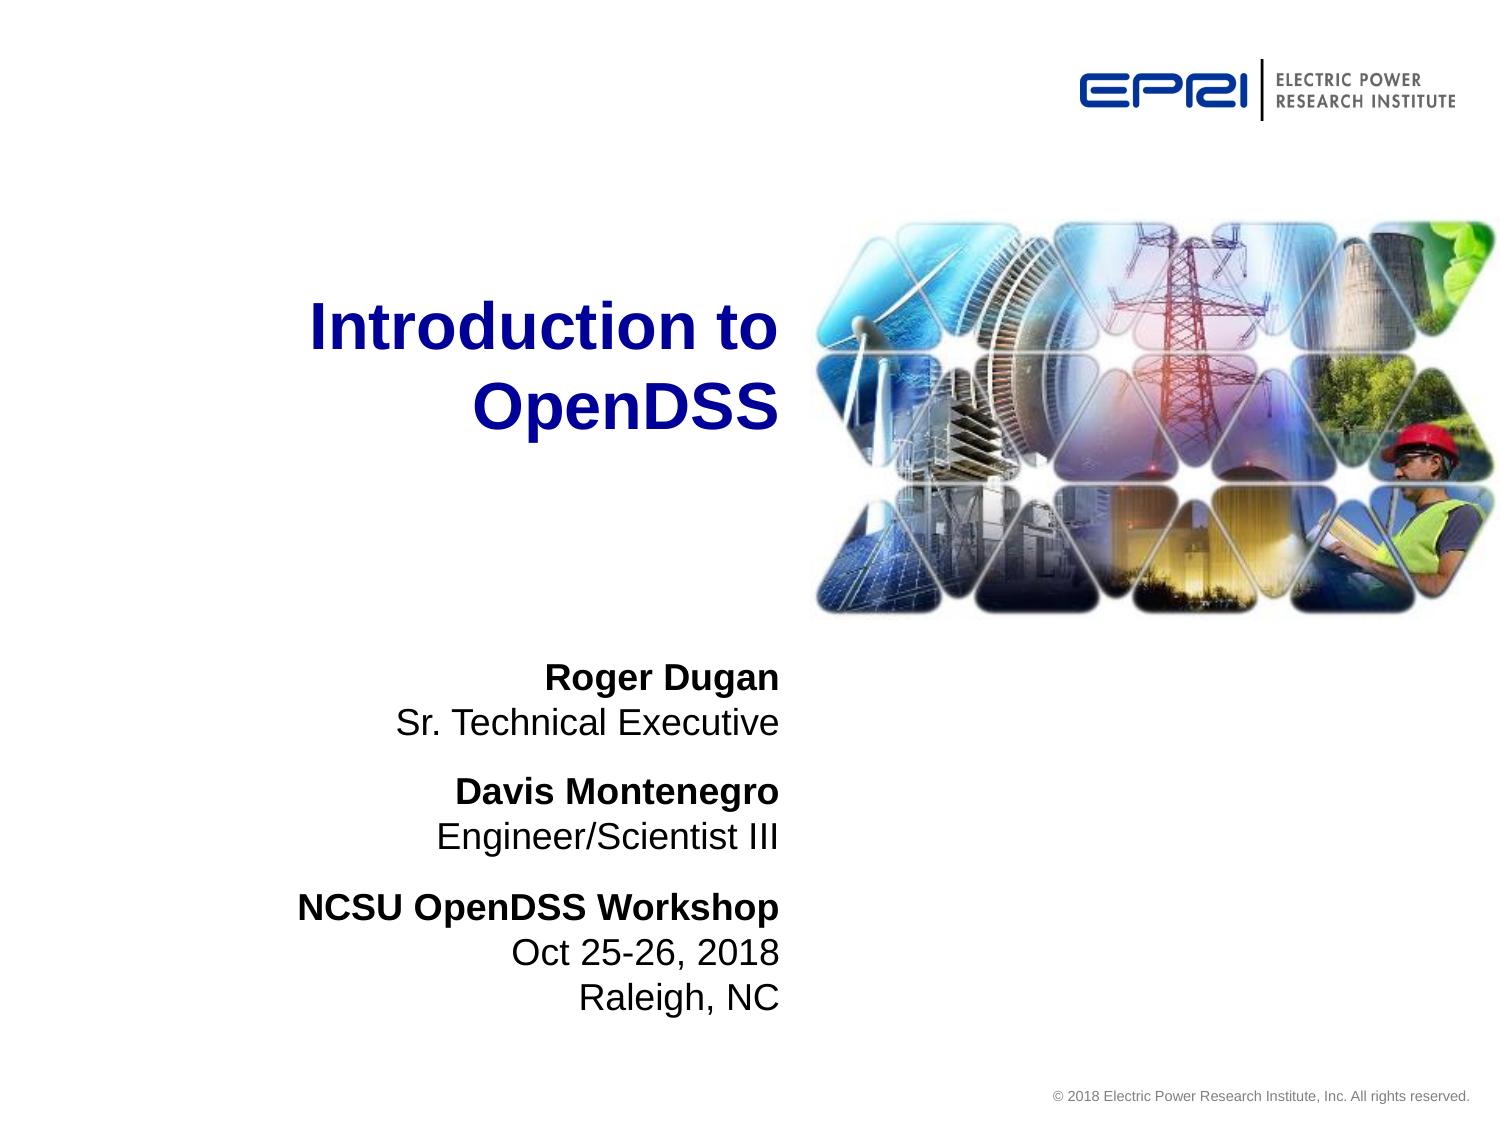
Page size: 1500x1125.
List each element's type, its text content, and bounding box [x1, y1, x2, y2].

subtitle Roger Dugan Sr. Technical Executive Davis Montenegro Engineer/Scientist III NCSU OpenDSS Workshop Oct 25-26, 2018 Raleigh, NC [44, 644, 796, 1096]
picture [810, 194, 1500, 620]
title Introduction to OpenDSS [44, 179, 796, 616]
picture [1080, 59, 1455, 121]
